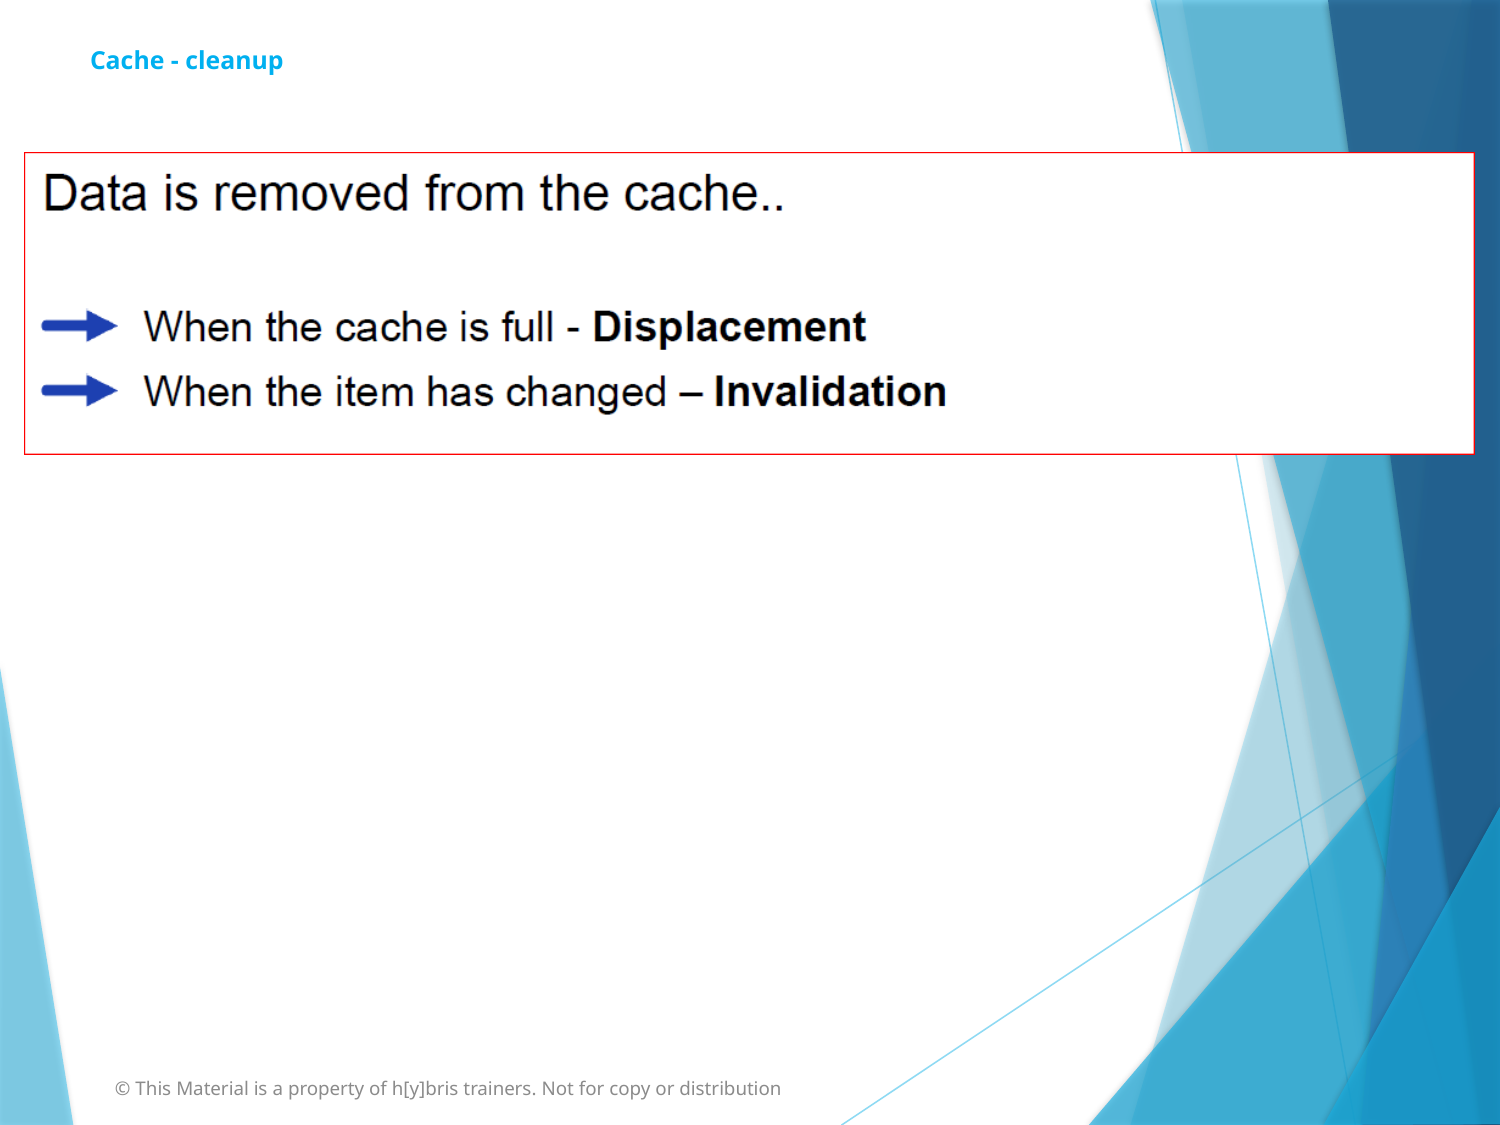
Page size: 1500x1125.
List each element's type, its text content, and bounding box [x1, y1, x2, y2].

title Cache - cleanup [75, 37, 1425, 151]
footer © This Material is a property of h[y]bris trainers. Not for copy or distribution [99, 1057, 859, 1118]
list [24, 151, 1476, 455]
